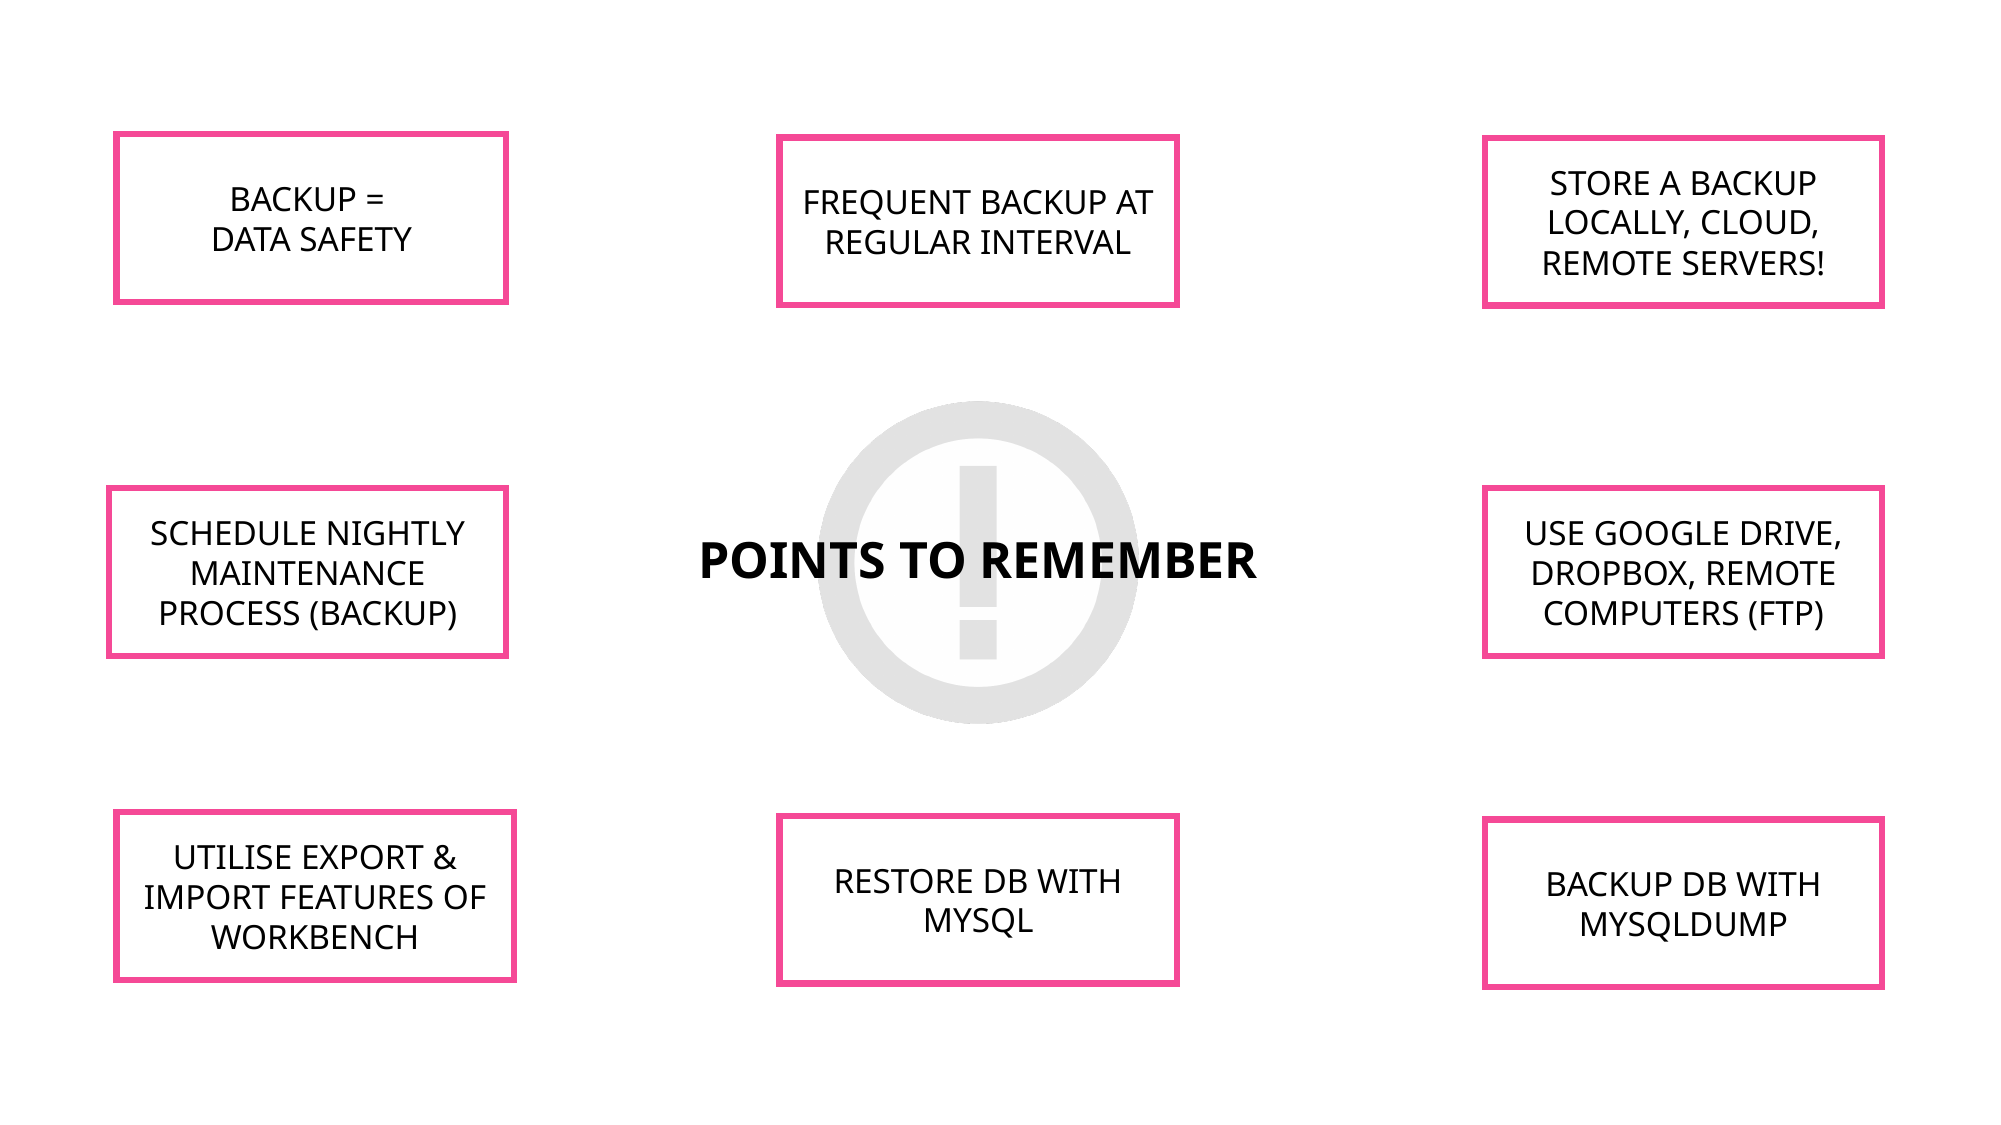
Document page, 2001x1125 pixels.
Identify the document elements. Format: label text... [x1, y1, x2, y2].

title POINTS TO REMEMBER [507, 488, 812, 637]
text_box STORE A BACKUP LOCALLY, CLOUD, REMOTE SERVERS! [1484, 137, 1883, 307]
text_box USE GOOGLE DRIVE, DROPBOX, REMOTE COMPUTERS (FTP) [1484, 487, 1883, 657]
text_box BACKUP DB WITH MYSQLDUMP [1484, 818, 1883, 988]
text_box SCHEDULE NIGHTLY MAINTENANCE PROCESS (BACKUP) [108, 487, 507, 657]
text_box FREQUENT BACKUP AT REGULAR INTERVAL [778, 136, 1178, 306]
text_box BACKUP = DATA SAFETY [115, 133, 507, 303]
title POINTS TO REMEMBER [1144, 488, 1484, 637]
text_box UTILISE EXPORT & IMPORT FEATURES OF WORKBENCH [115, 811, 515, 981]
picture [812, 396, 1144, 729]
text_box RESTORE DB WITH MYSQL [778, 815, 1178, 985]
